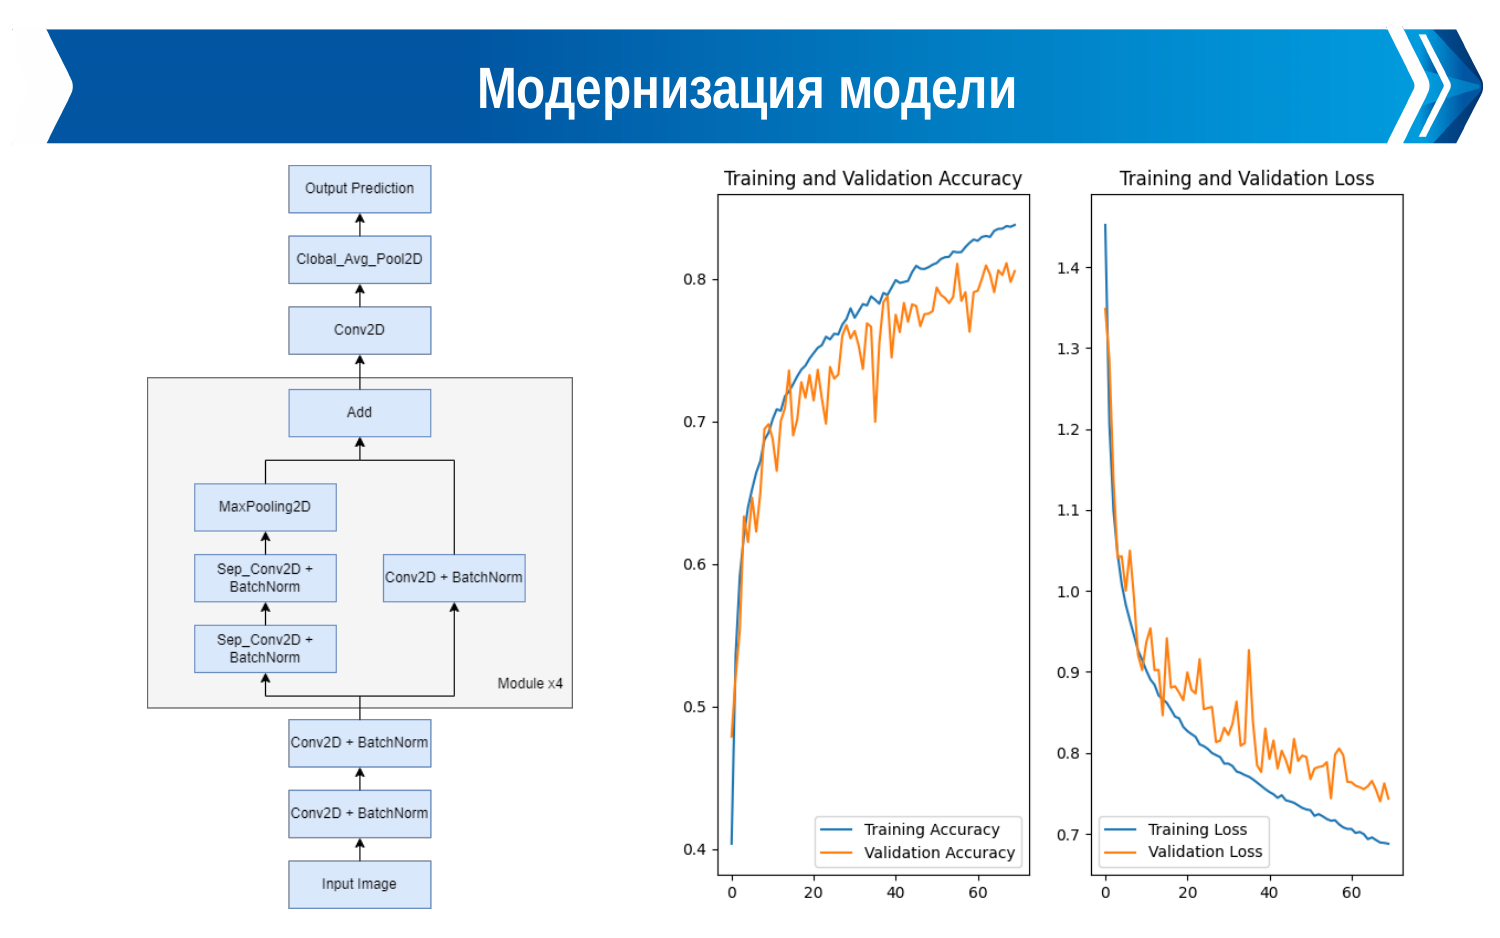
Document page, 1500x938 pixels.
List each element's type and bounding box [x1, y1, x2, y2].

picture [679, 163, 1412, 909]
picture [147, 165, 573, 909]
picture [12, 26, 1483, 145]
